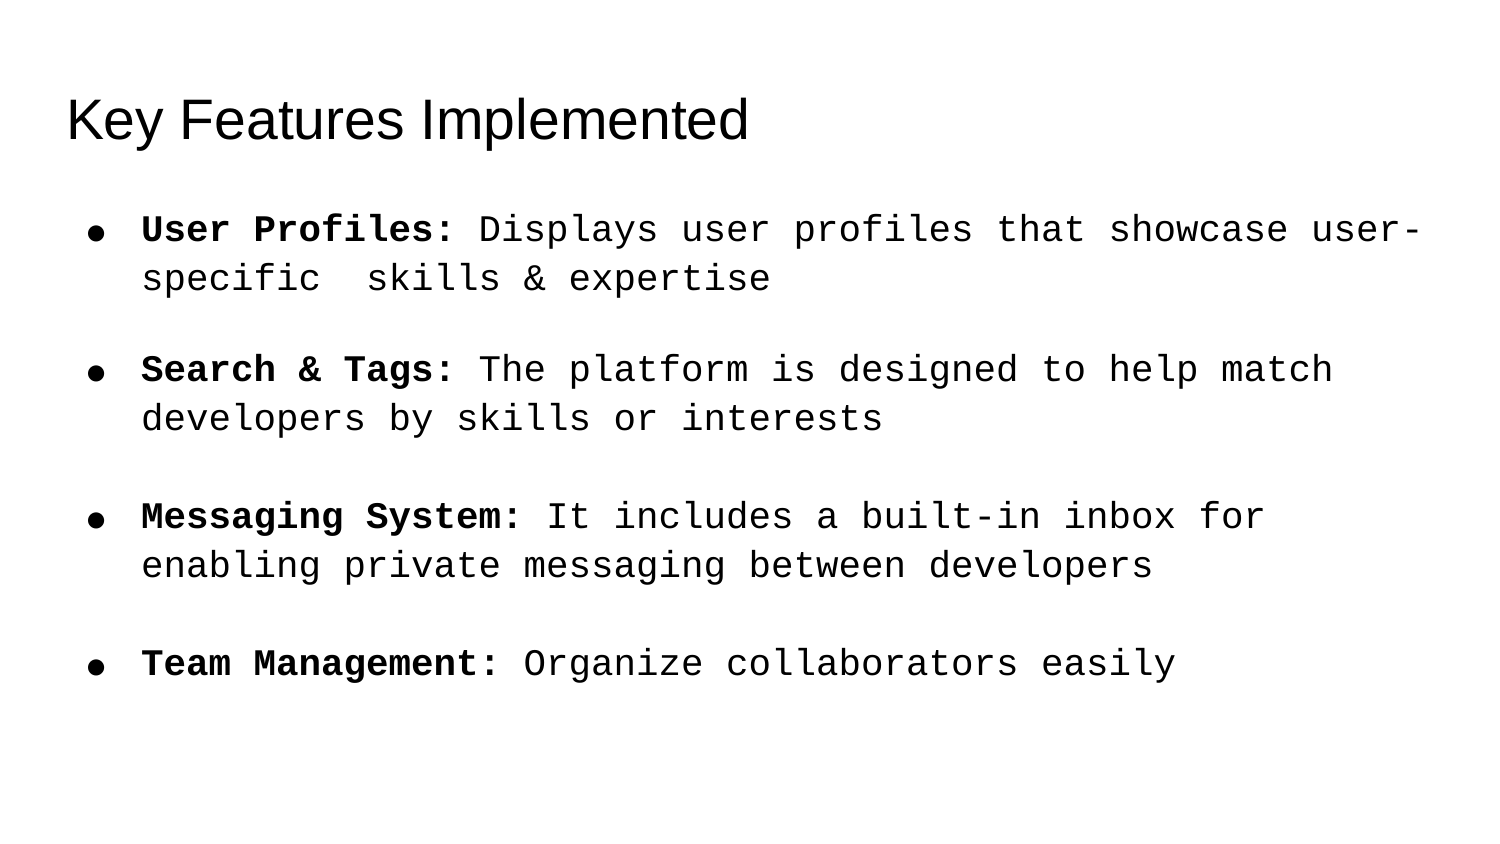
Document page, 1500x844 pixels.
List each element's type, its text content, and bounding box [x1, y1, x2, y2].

title Key Features Implemented [51, 72, 1449, 167]
list User Profiles: Displays user profiles that showcase user-specific skills & expertise Search & Tags: The platform is designed to help match developers by skills or interests Messaging System: It includes a built-in inbox for enabling private messaging between developers Team Management: Organize collaborators easily [51, 189, 1449, 750]
